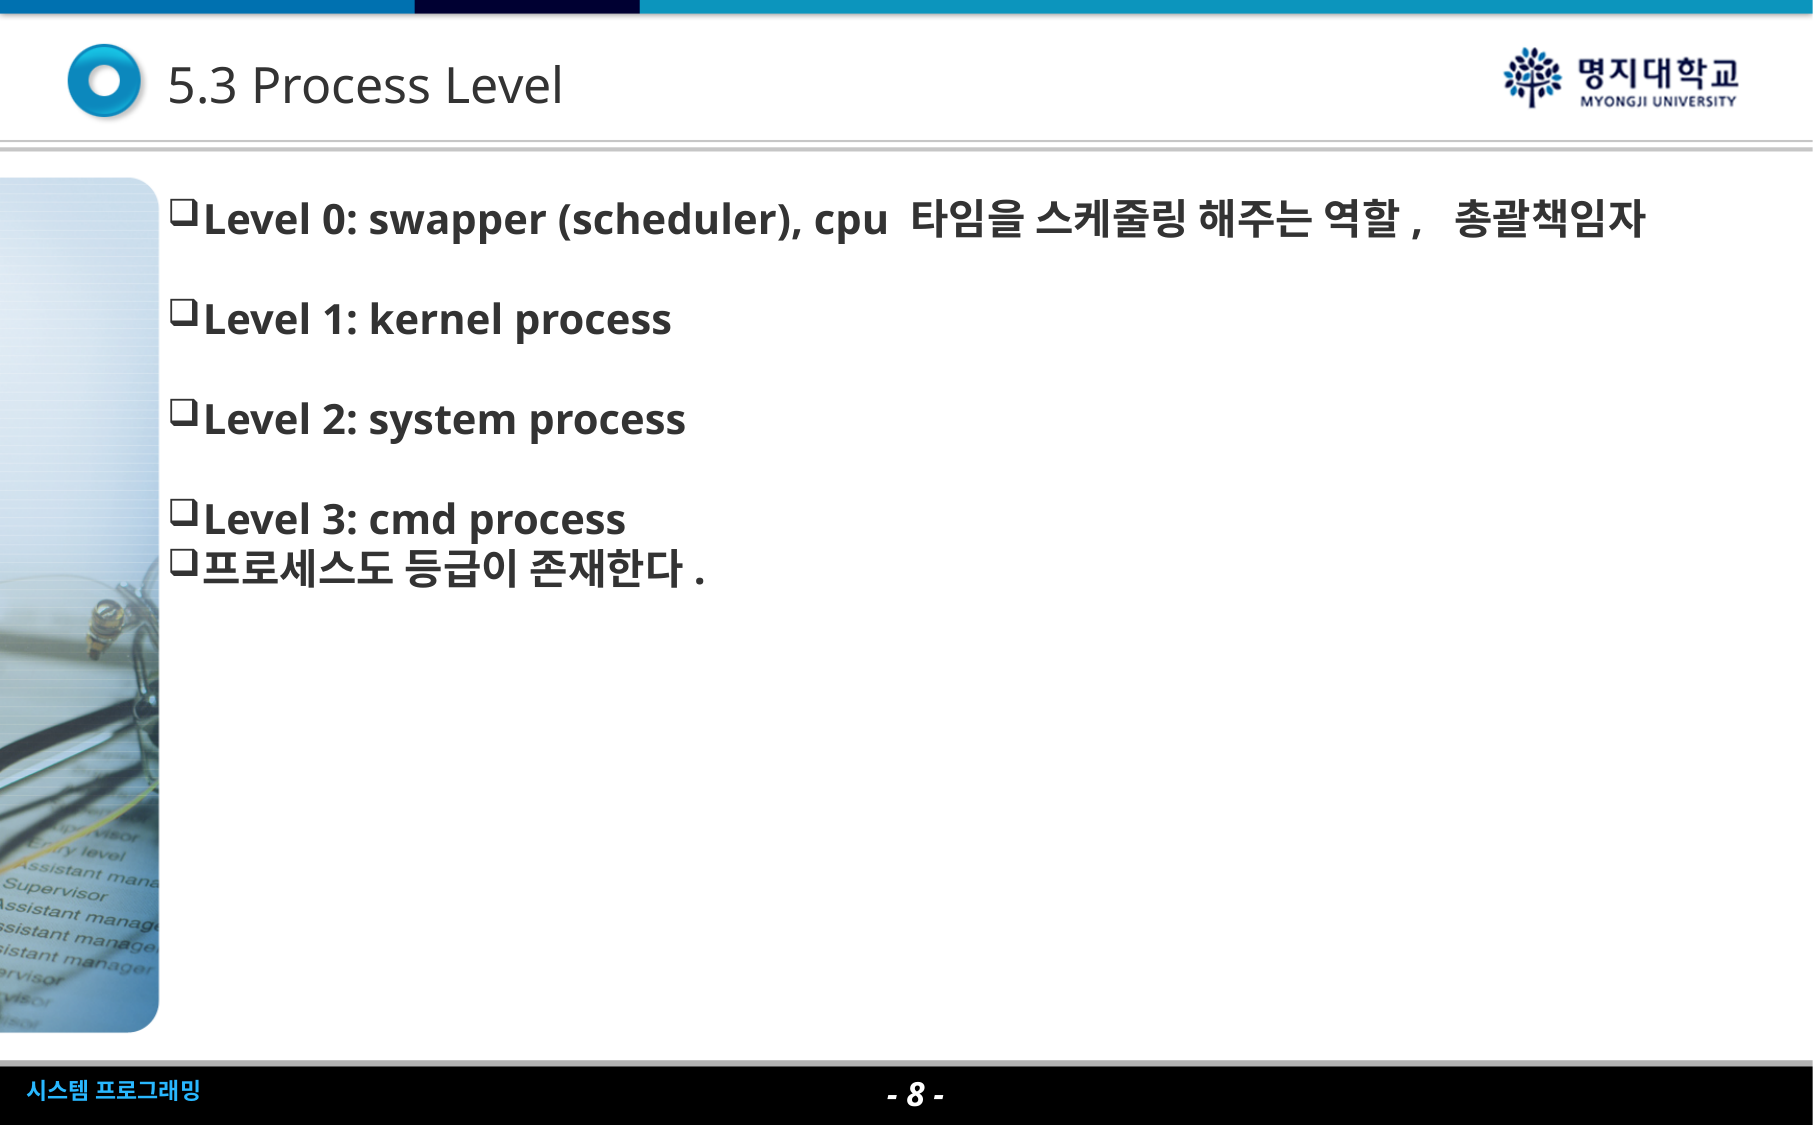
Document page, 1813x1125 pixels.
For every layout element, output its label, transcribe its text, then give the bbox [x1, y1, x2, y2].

text_box 5.3 Process Level [150, 38, 1797, 129]
text_box Level 0: swapper (scheduler), cpu 타임을 스케줄링 해주는 역할, 총괄책임자 Level 1: kernel process Level 2: system process Level 3: cmd process 프로세스도 등급이 존재한다. [150, 184, 1674, 616]
picture [0, 0, 1813, 1125]
text_box - <숫자> - [819, 1065, 1012, 1125]
